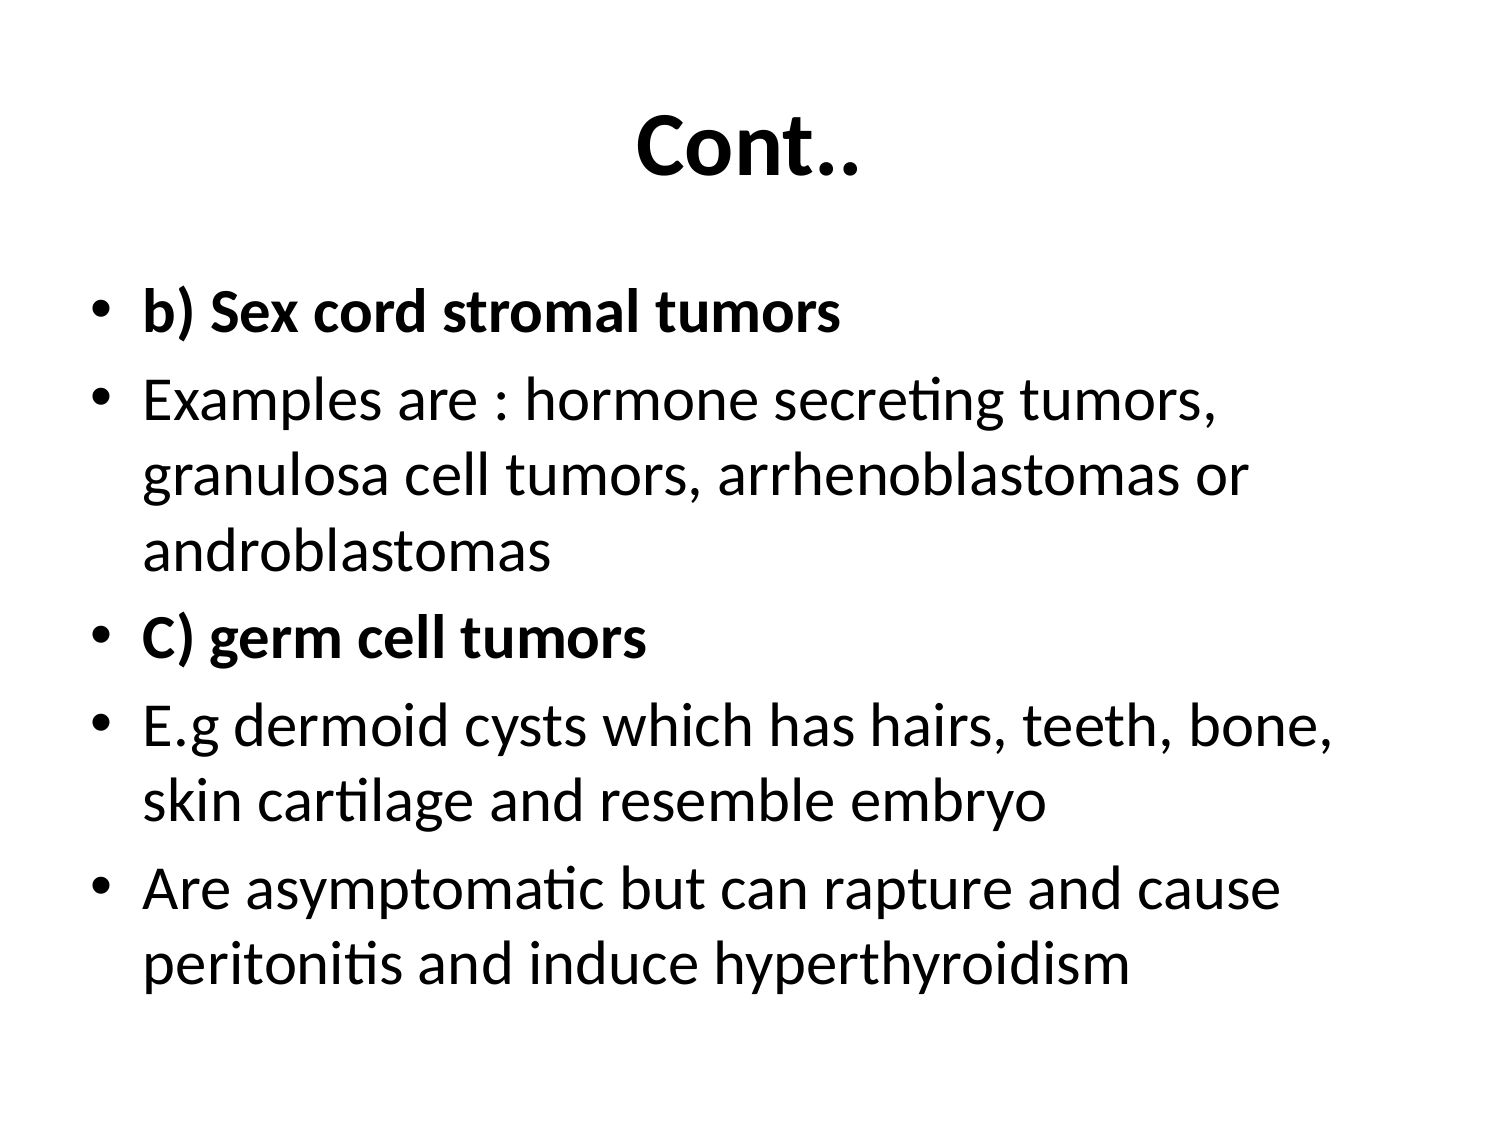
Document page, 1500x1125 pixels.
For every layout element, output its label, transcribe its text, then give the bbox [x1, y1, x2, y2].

list b) Sex cord stromal tumors Examples are : hormone secreting tumors, granulosa cell tumors, arrhenoblastomas or androblastomas C) germ cell tumors E.g dermoid cysts which has hairs, teeth, bone, skin cartilage and resemble embryo Are asymptomatic but can rapture and cause peritonitis and induce hyperthyroidism [75, 262, 1425, 1005]
title Cont.. [75, 45, 1425, 233]
